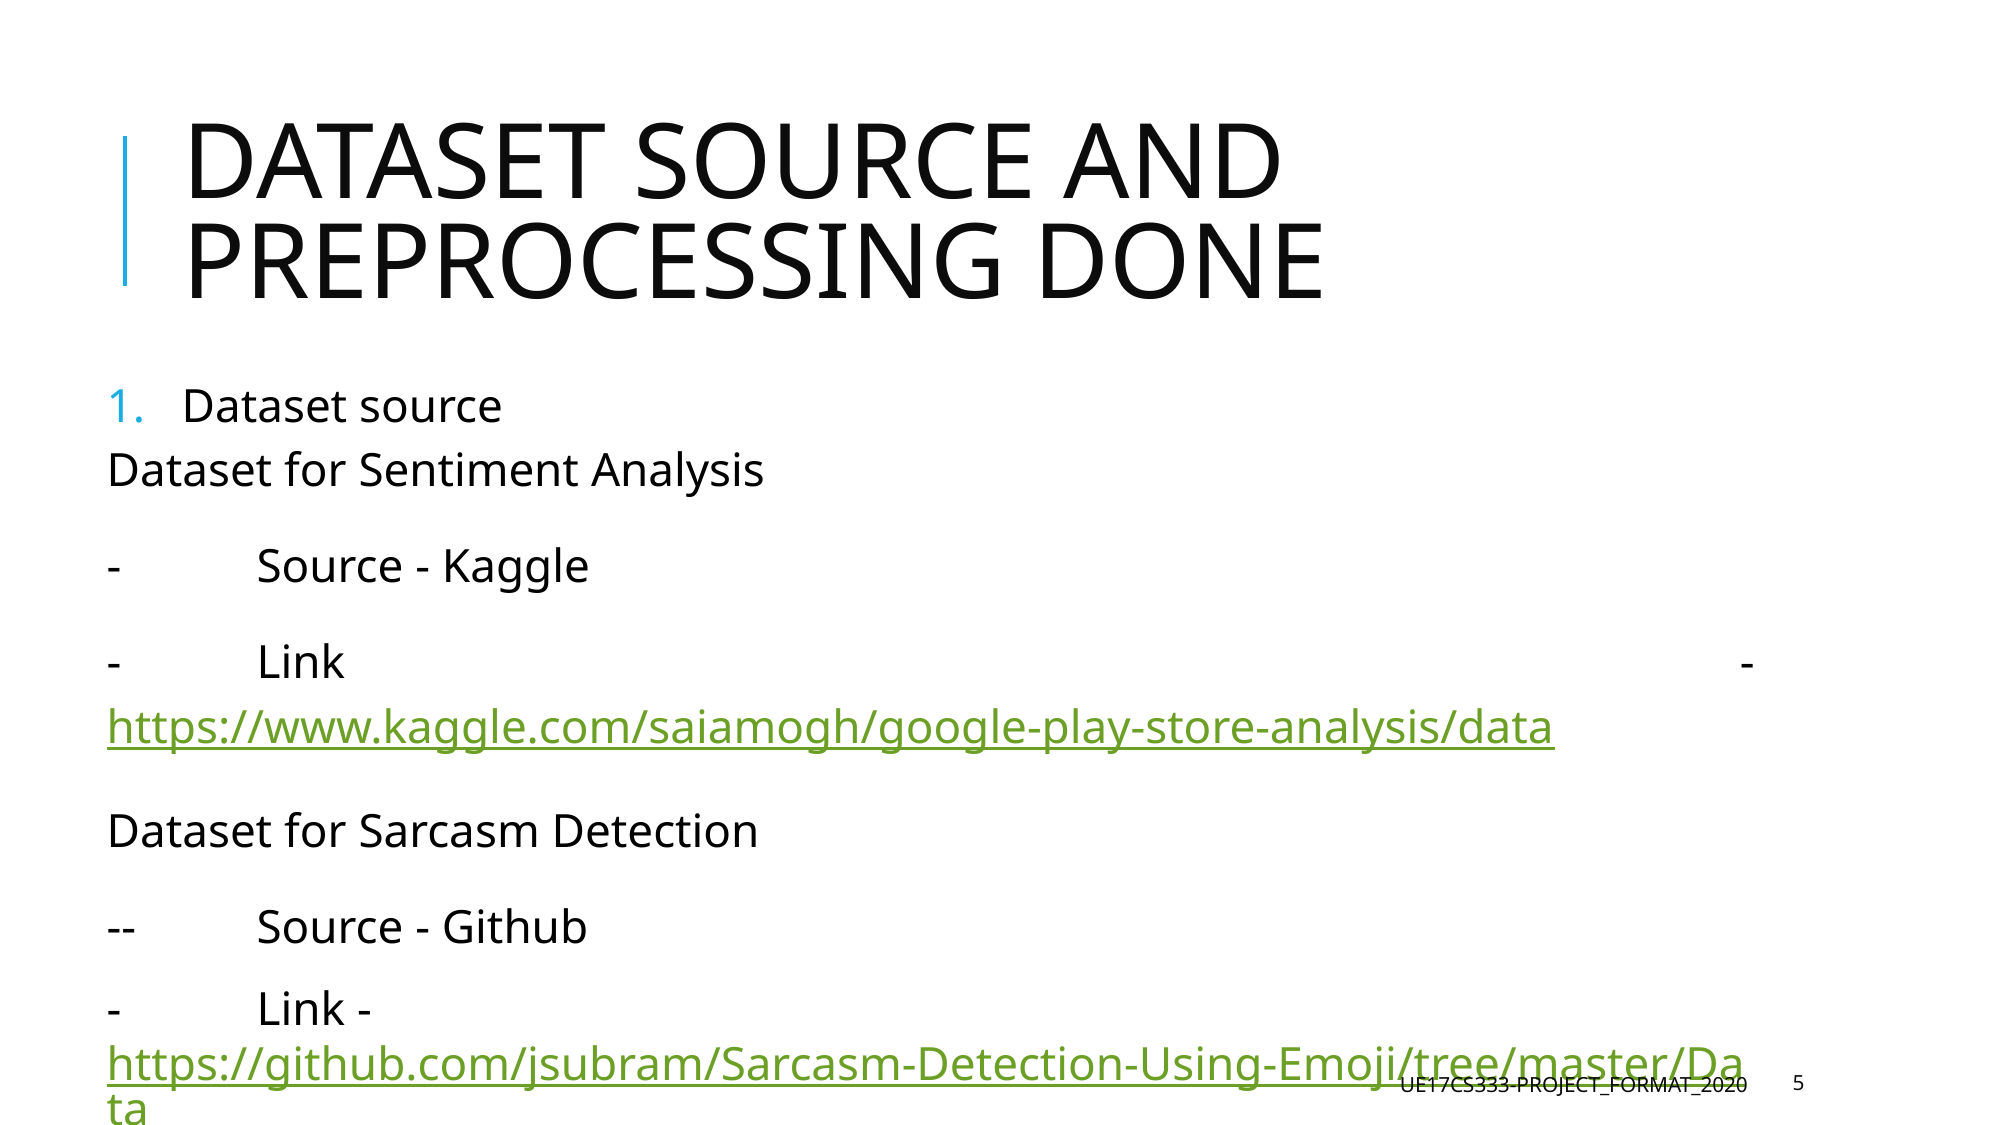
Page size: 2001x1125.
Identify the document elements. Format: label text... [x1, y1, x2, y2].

title DATASET SOURCE AND PREPROCESSING DONE [168, 96, 1763, 342]
footer UE17CS333-PROJECT_FORMAT_2020 [794, 1061, 1763, 1107]
slide_number ‹#› [1777, 1061, 1938, 1107]
list Dataset source Dataset for Sentiment Analysis - Source - Kaggle - Link - https://www.kaggle.com/saiamogh/google-play-store-analysis/data Dataset for Sarcasm Detection -- Source - Github - Link - https://github.com/jsubram/Sarcasm-Detection-Using-Emoji/tree/master/Data [99, 375, 1763, 1035]
